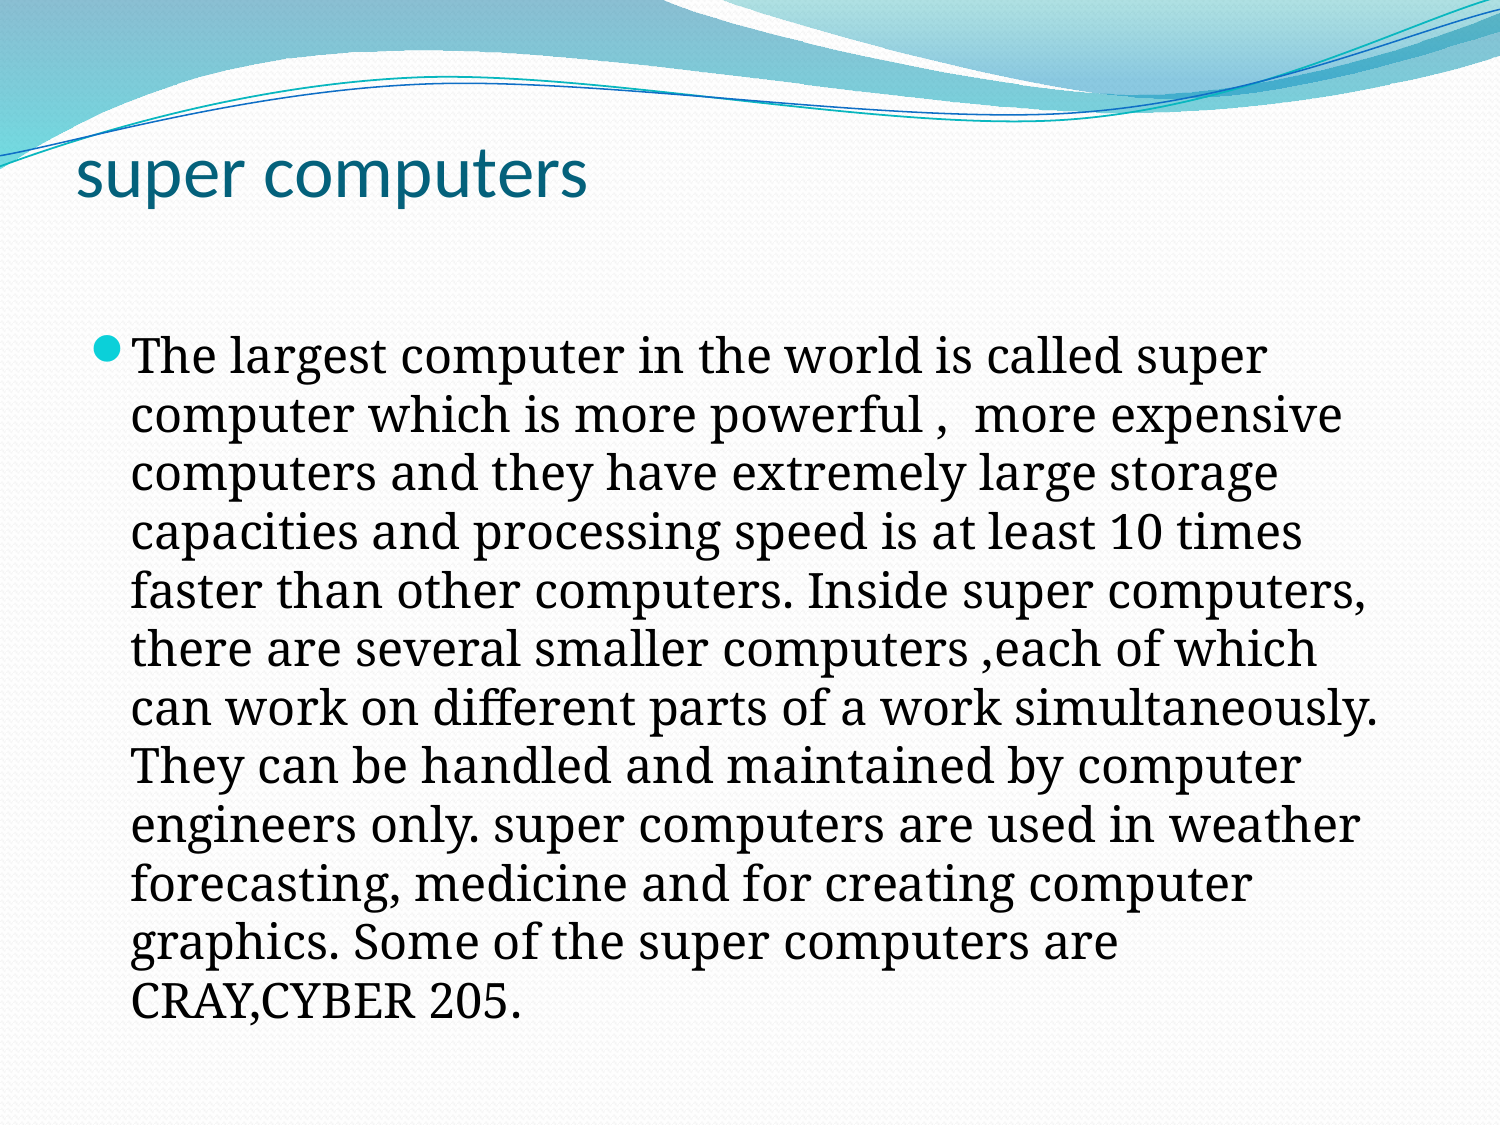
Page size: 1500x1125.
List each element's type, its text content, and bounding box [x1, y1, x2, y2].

title super computers [75, 115, 1425, 303]
list The largest computer in the world is called super computer which is more powerful , more expensive computers and they have extremely large storage capacities and processing speed is at least 10 times faster than other computers. Inside super computers, there are several smaller computers ,each of which can work on different parts of a work simultaneously. They can be handled and maintained by computer engineers only. super computers are used in weather forecasting, medicine and for creating computer graphics. Some of the super computers are CRAY,CYBER 205. [75, 317, 1425, 1038]
